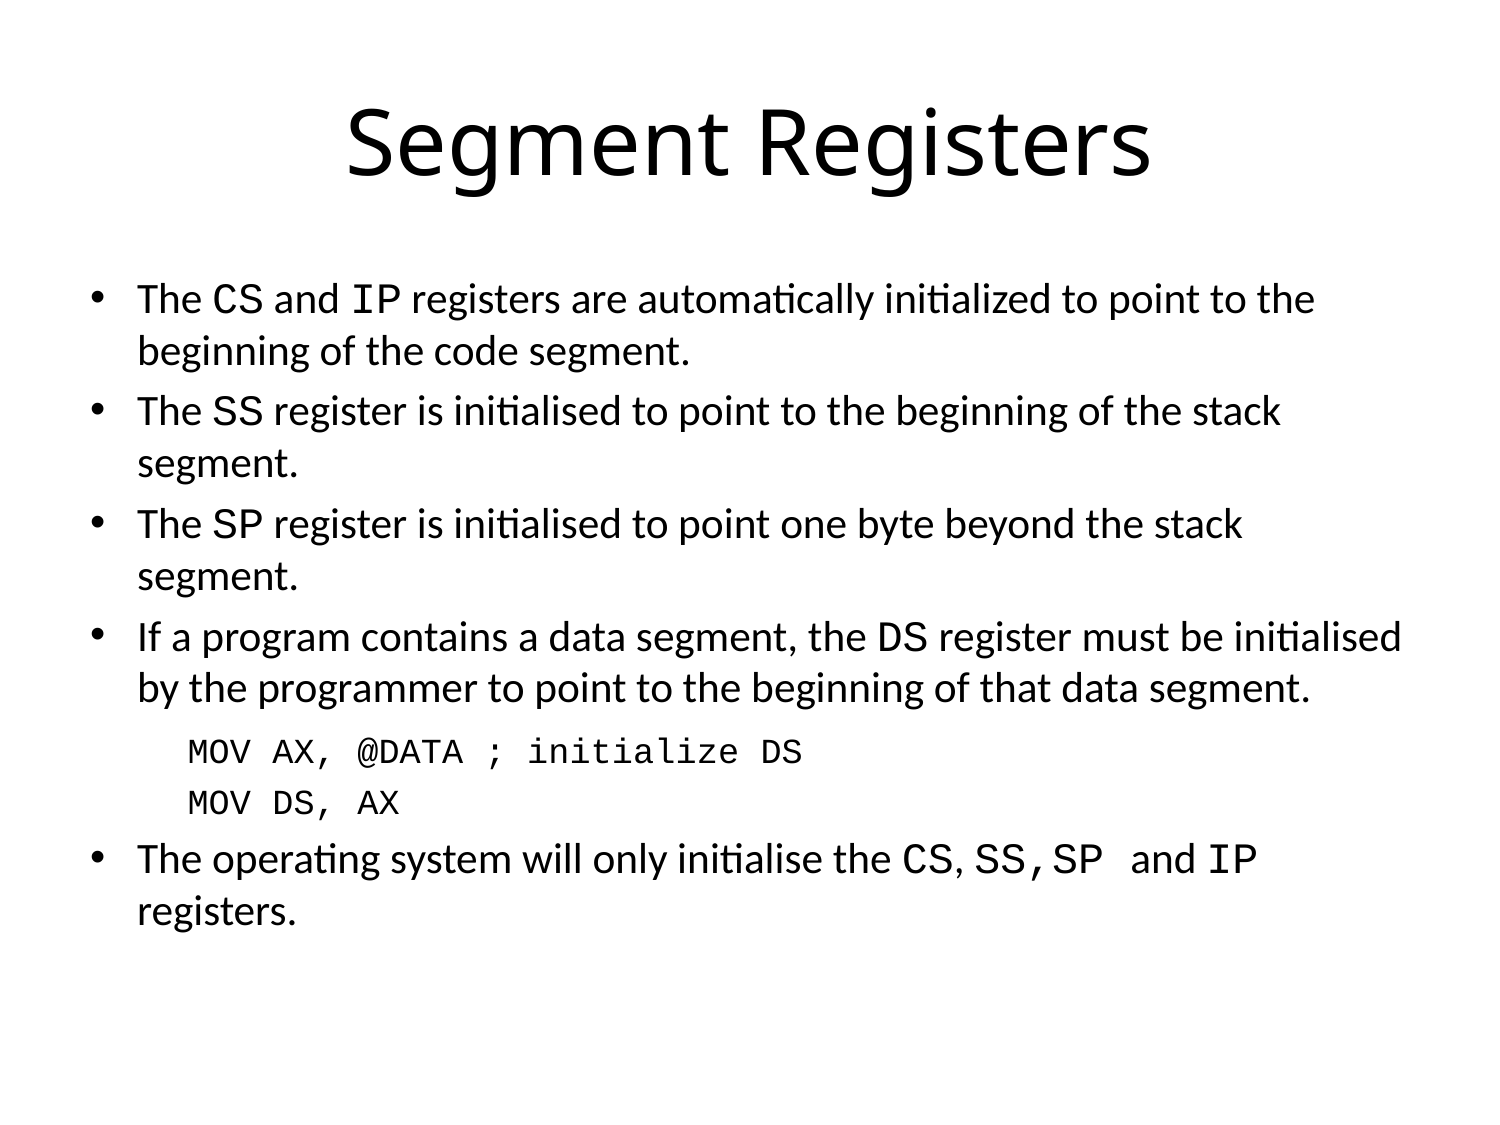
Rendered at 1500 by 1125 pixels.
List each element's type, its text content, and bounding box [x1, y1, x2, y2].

title Segment Registers [75, 45, 1425, 233]
list The CS and IP registers are automatically initialized to point to the beginning of the code segment. The SS register is initialised to point to the beginning of the stack segment. The SP register is initialised to point one byte beyond the stack segment. If a program contains a data segment, the DS register must be initialised by the programmer to point to the beginning of that data segment. MOV AX, @DATA ; initialize DS MOV DS, AX The operating system will only initialise the CS, SS,SP and IP registers. [75, 262, 1425, 1005]
